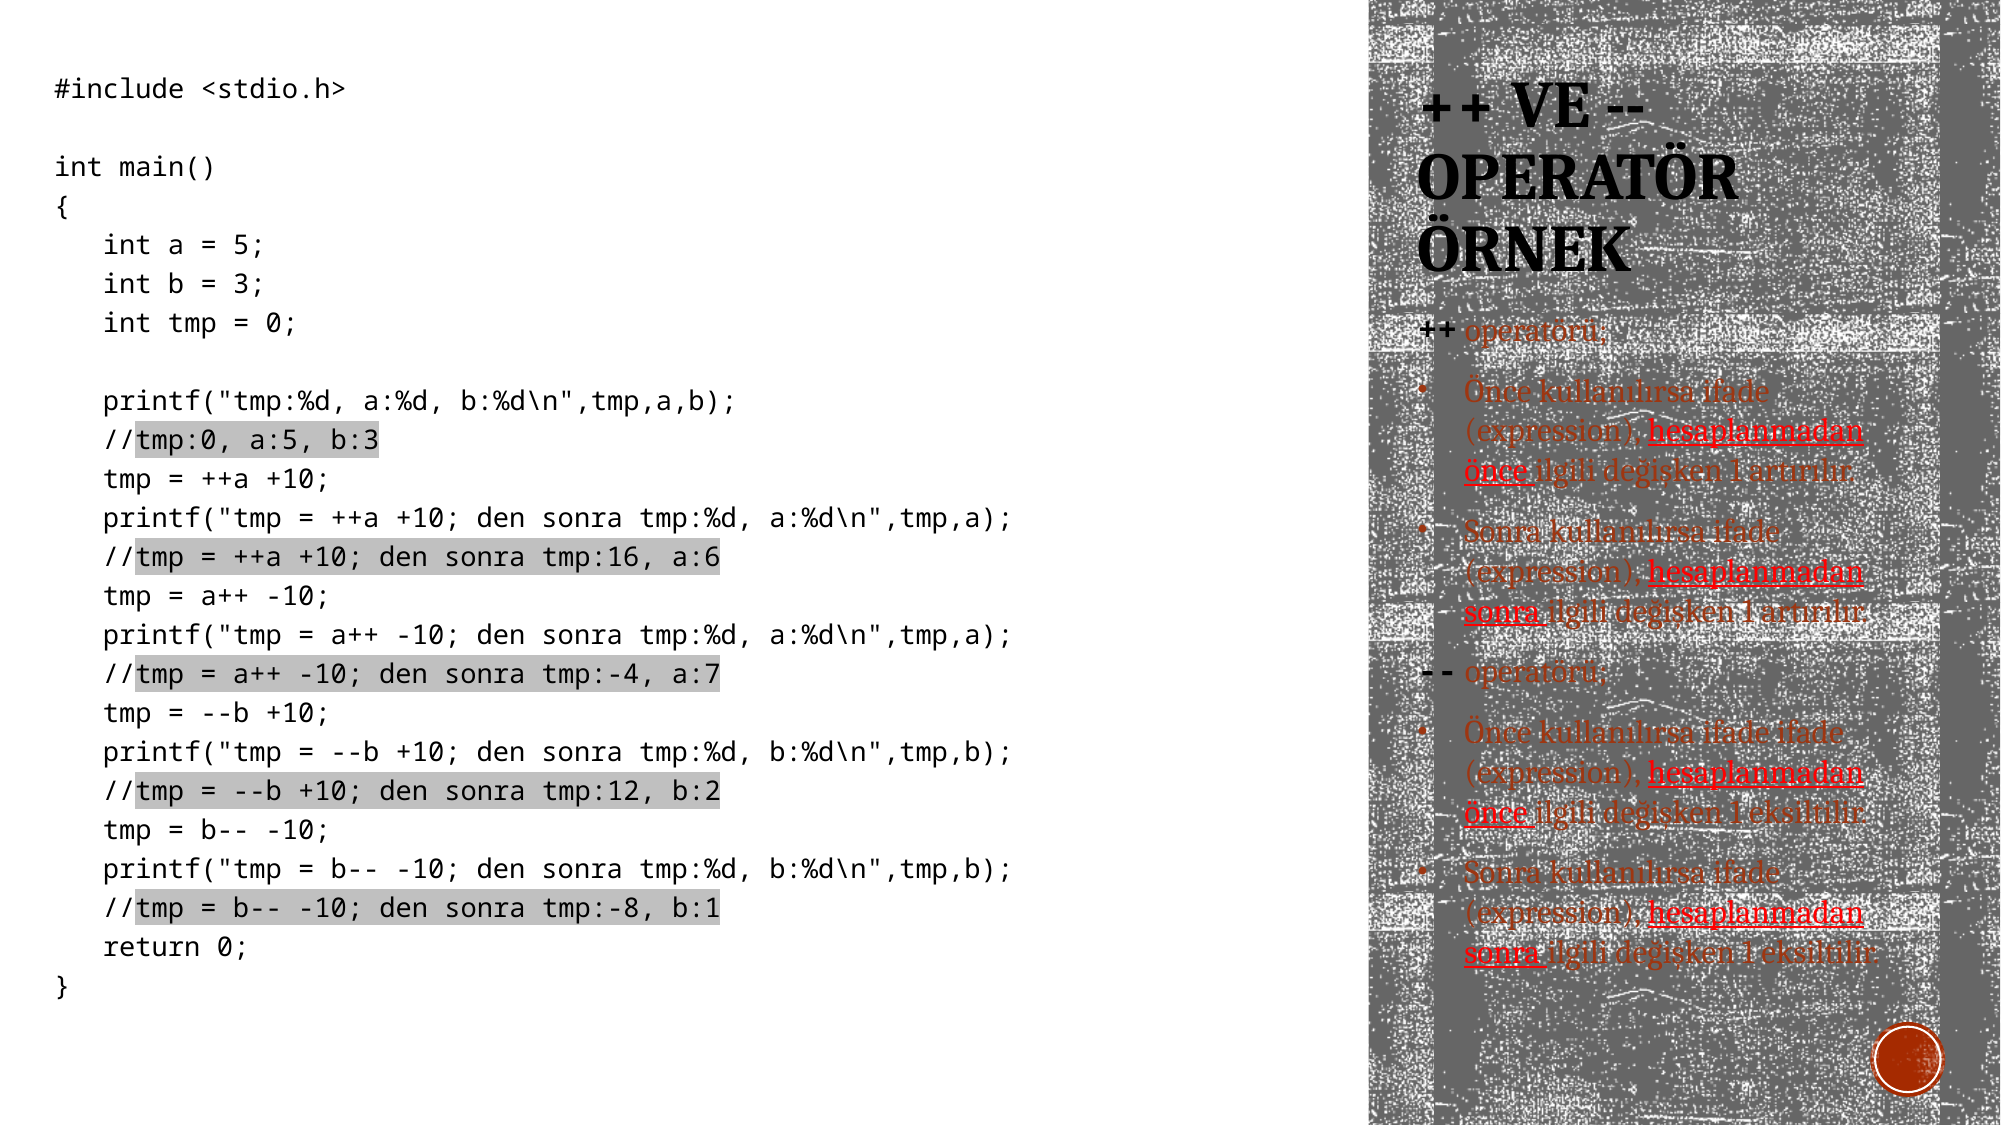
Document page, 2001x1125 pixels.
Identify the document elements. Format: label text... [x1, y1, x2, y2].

title ++ ve -- operatör ÖRNEK [1402, 57, 1928, 294]
list ++ operatörü; Önce kullanılırsa ifade (expression), hesaplanmadan önce ilgili değişken 1 artırılır. Sonra kullanılırsa ifade (expression), hesaplanmadan sonra ilgili değişken 1 artırılır. -- operatörü; Önce kullanılırsa ifade ifade (expression), hesaplanmadan önce ilgili değişken 1 eksiltilir. Sonra kullanılırsa ifade (expression), hesaplanmadan sonra ilgili değişken 1 eksiltilir. [1402, 300, 1928, 1014]
list #include <stdio.h> int main() { int a = 5; int b = 3; int tmp = 0; printf("tmp:%d, a:%d, b:%d\n",tmp,a,b); //tmp:0, a:5, b:3 tmp = ++a +10; printf("tmp = ++a +10; den sonra tmp:%d, a:%d\n",tmp,a); //tmp = ++a +10; den sonra tmp:16, a:6 tmp = a++ -10; printf("tmp = a++ -10; den sonra tmp:%d, a:%d\n",tmp,a); //tmp = a++ -10; den sonra tmp:-4, a:7 tmp = --b +10; printf("tmp = --b +10; den sonra tmp:%d, b:%d\n",tmp,b); //tmp = --b +10; den sonra tmp:12, b:2 tmp = b-- -10; printf("tmp = b-- -10; den sonra tmp:%d, b:%d\n",tmp,b); //tmp = b-- -10; den sonra tmp:-8, b:1 return 0; } [39, 57, 1324, 1014]
